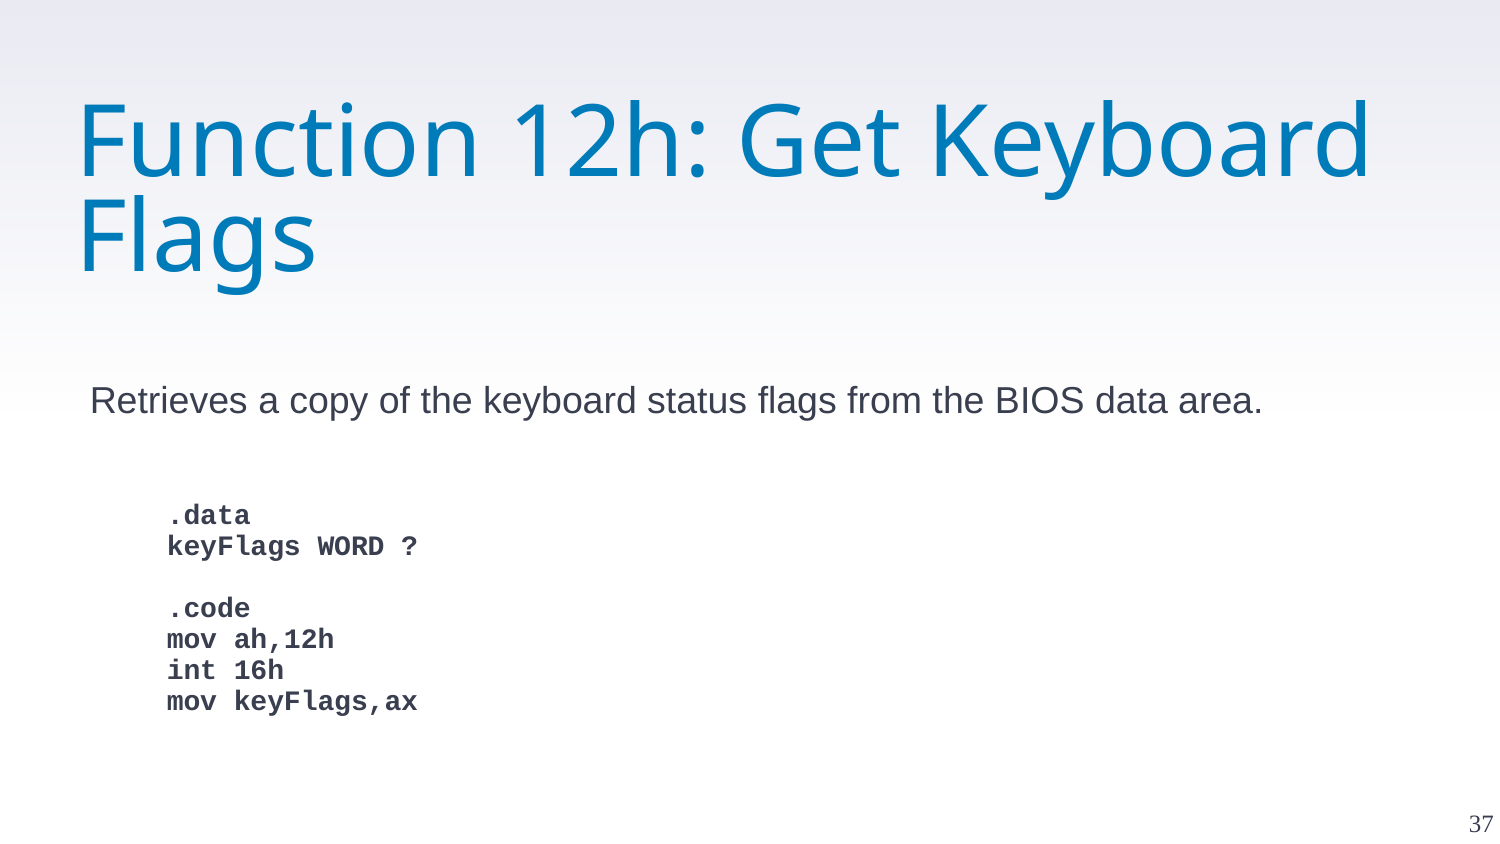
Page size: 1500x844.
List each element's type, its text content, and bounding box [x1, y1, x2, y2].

slide_number 37 [1418, 760, 1494, 838]
title Function 12h: Get Keyboard Flags [75, 99, 1419, 277]
text_box .data keyFlags WORD ? .code mov ah,12h int 16h mov keyFlags,ax [149, 488, 750, 761]
text_box Retrieves a copy of the keyboard status flags from the BIOS data area. [74, 359, 1395, 439]
